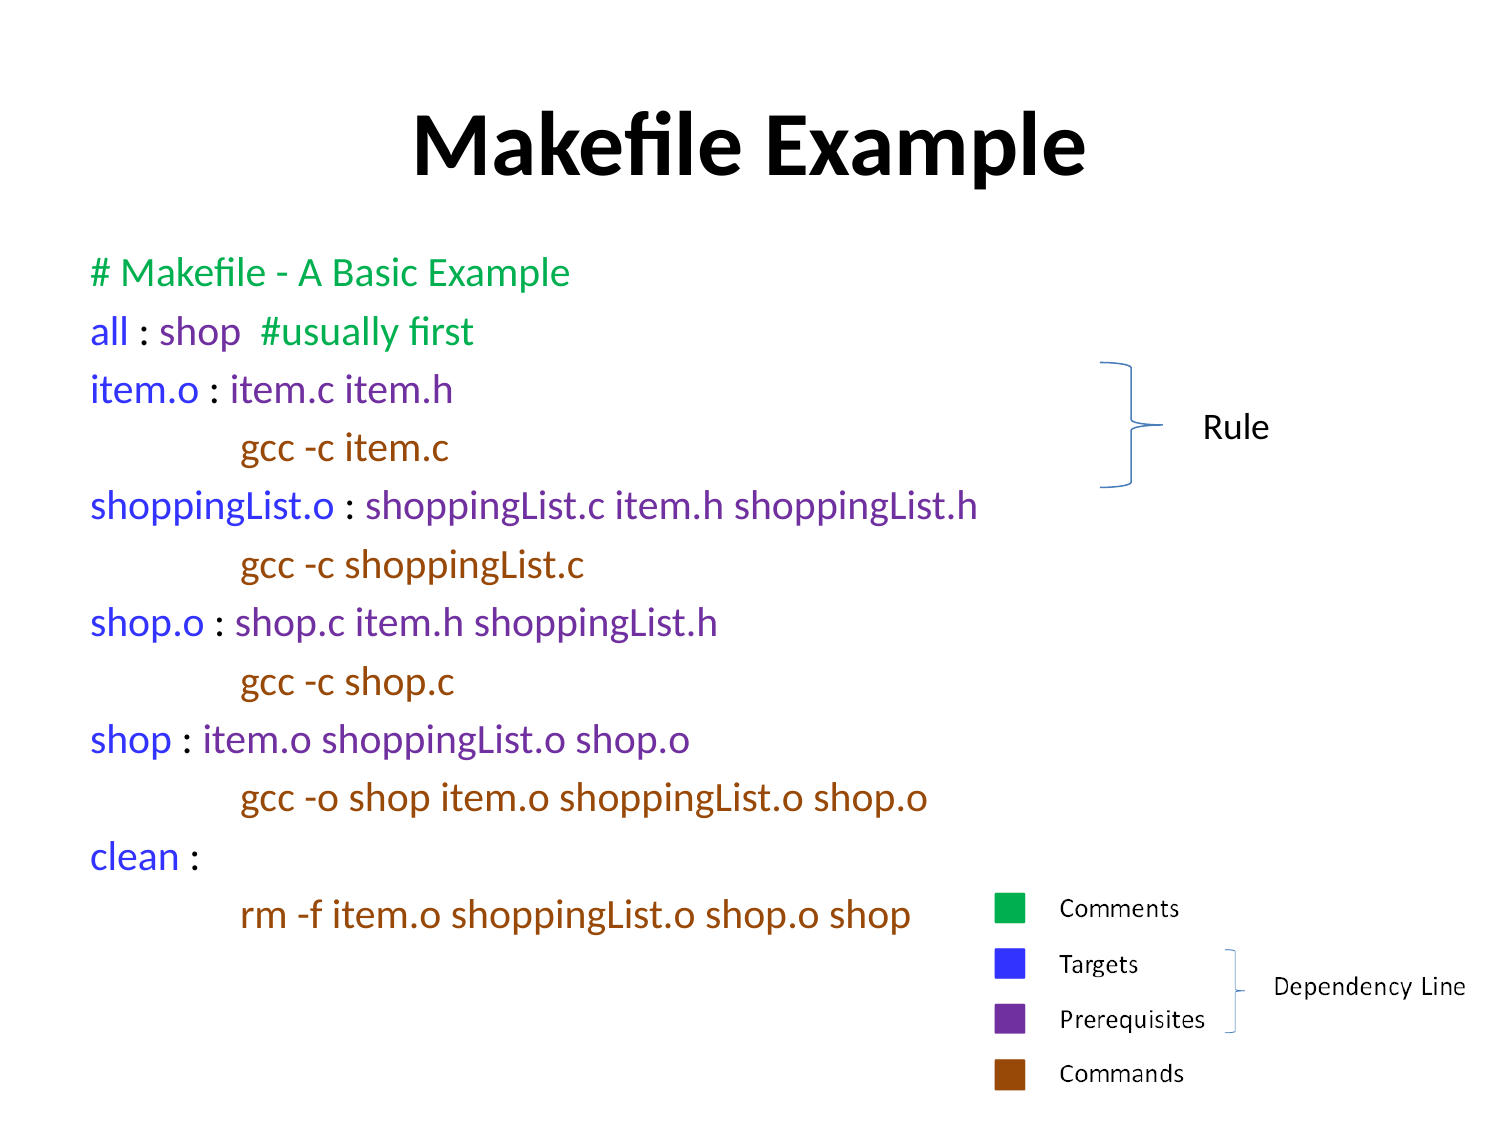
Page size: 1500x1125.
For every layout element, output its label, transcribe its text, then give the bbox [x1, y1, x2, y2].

text_box Rule [1188, 394, 1286, 455]
picture [974, 874, 1476, 1102]
title Makefile Example [75, 45, 1425, 233]
text_box [1099, 361, 1164, 489]
list # Makefile - A Basic Example all : shop #usually first item.o : item.c item.h gcc -c item.c shoppingList.o : shoppingList.c item.h shoppingList.h gcc -c shoppingList.c shop.o : shop.c item.h shoppingList.h gcc -c shop.c shop : item.o shoppingList.o shop.o gcc -o shop item.o shoppingList.o shop.o clean : rm -f item.o shoppingList.o shop.o shop [75, 237, 1425, 980]
